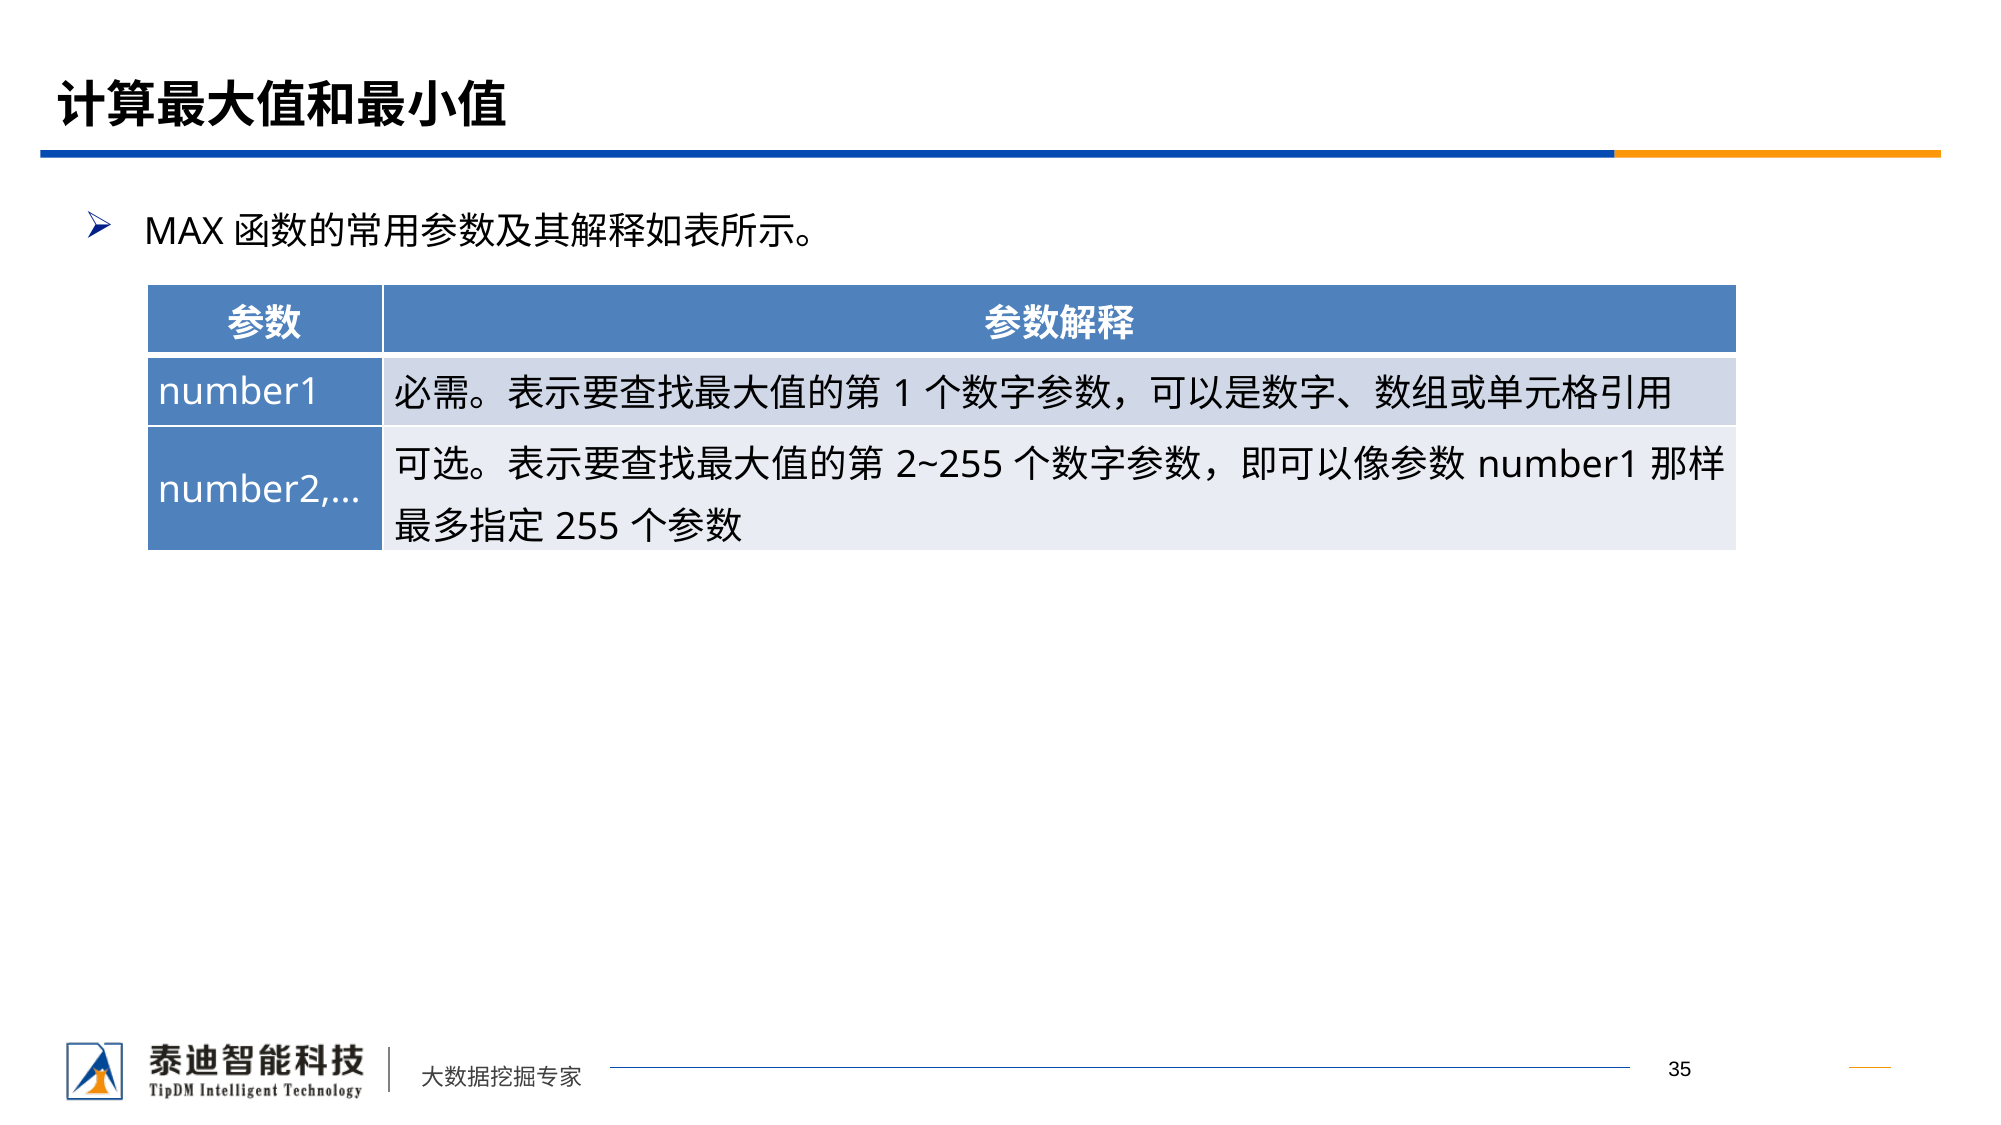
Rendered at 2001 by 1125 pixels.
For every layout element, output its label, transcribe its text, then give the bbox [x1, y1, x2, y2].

picture [62, 1028, 368, 1107]
table_header 参数解释 [384, 285, 1736, 352]
table_cell number2,... [148, 427, 382, 550]
list MAX函数的常用参数及其解释如表所示。 [69, 176, 1892, 1003]
table_cell number1 [148, 358, 382, 425]
table_cell 可选。表示要查找最大值的第2~255个数字参数，即可以像参数number1那样最多指定255个参数 [384, 427, 1736, 550]
table_cell 必需。表示要查找最大值的第1个数字参数，可以是数字、数组或单元格引用 [384, 358, 1736, 425]
title 计算最大值和最小值 [41, 58, 1842, 146]
table_header 参数 [148, 285, 382, 352]
